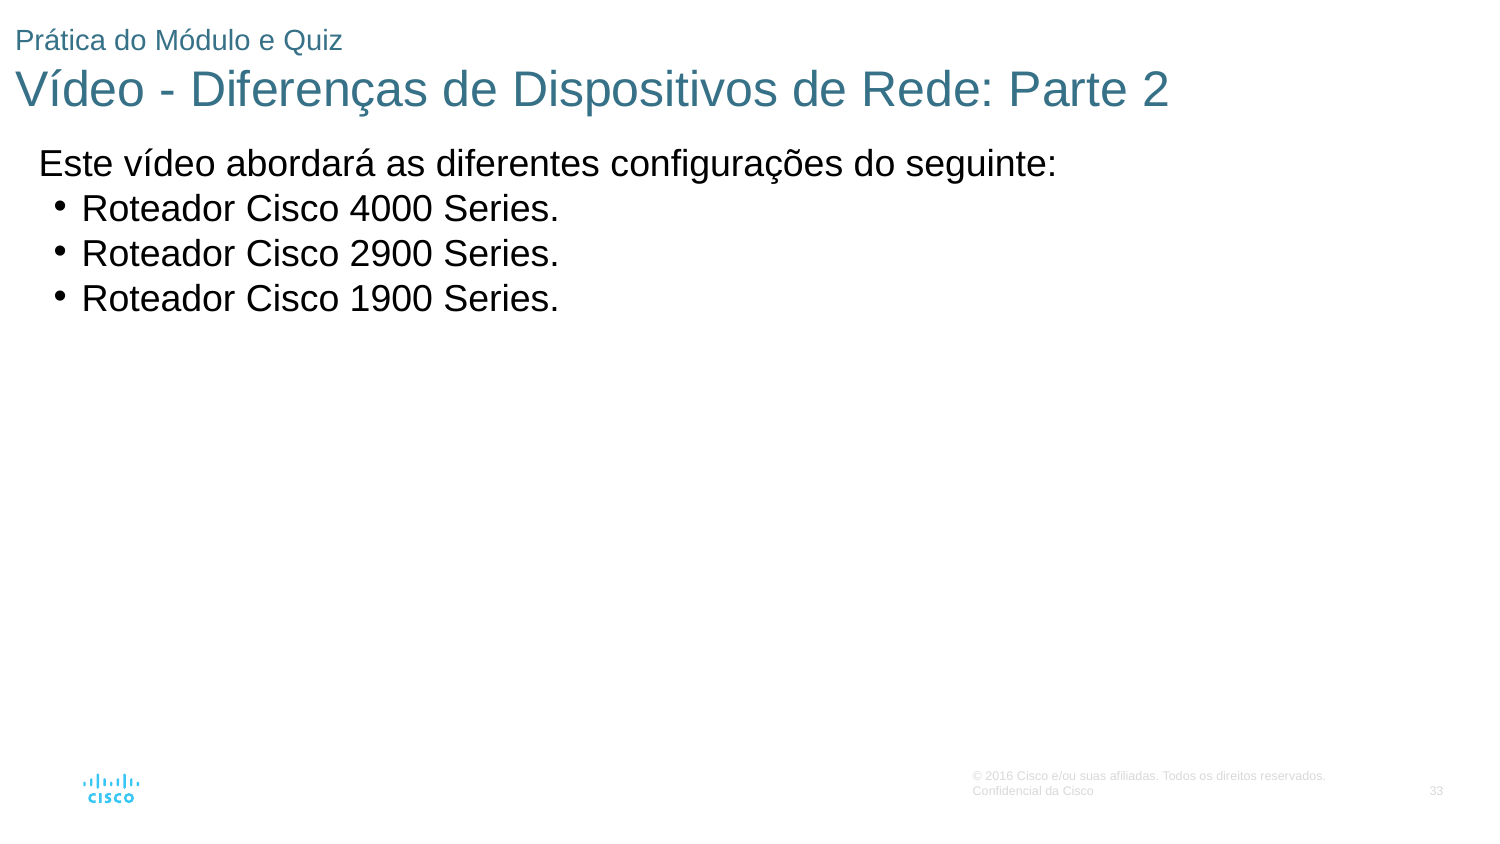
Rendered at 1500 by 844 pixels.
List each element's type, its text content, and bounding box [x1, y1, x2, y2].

list Este vídeo abordará as diferentes configurações do seguinte: Roteador Cisco 4000 Series. Roteador Cisco 2900 Series. Roteador Cisco 1900 Series. [23, 131, 1476, 813]
title Prática do Módulo e Quiz Vídeo - Diferenças de Dispositivos de Rede: Parte 2 [0, 6, 1500, 131]
